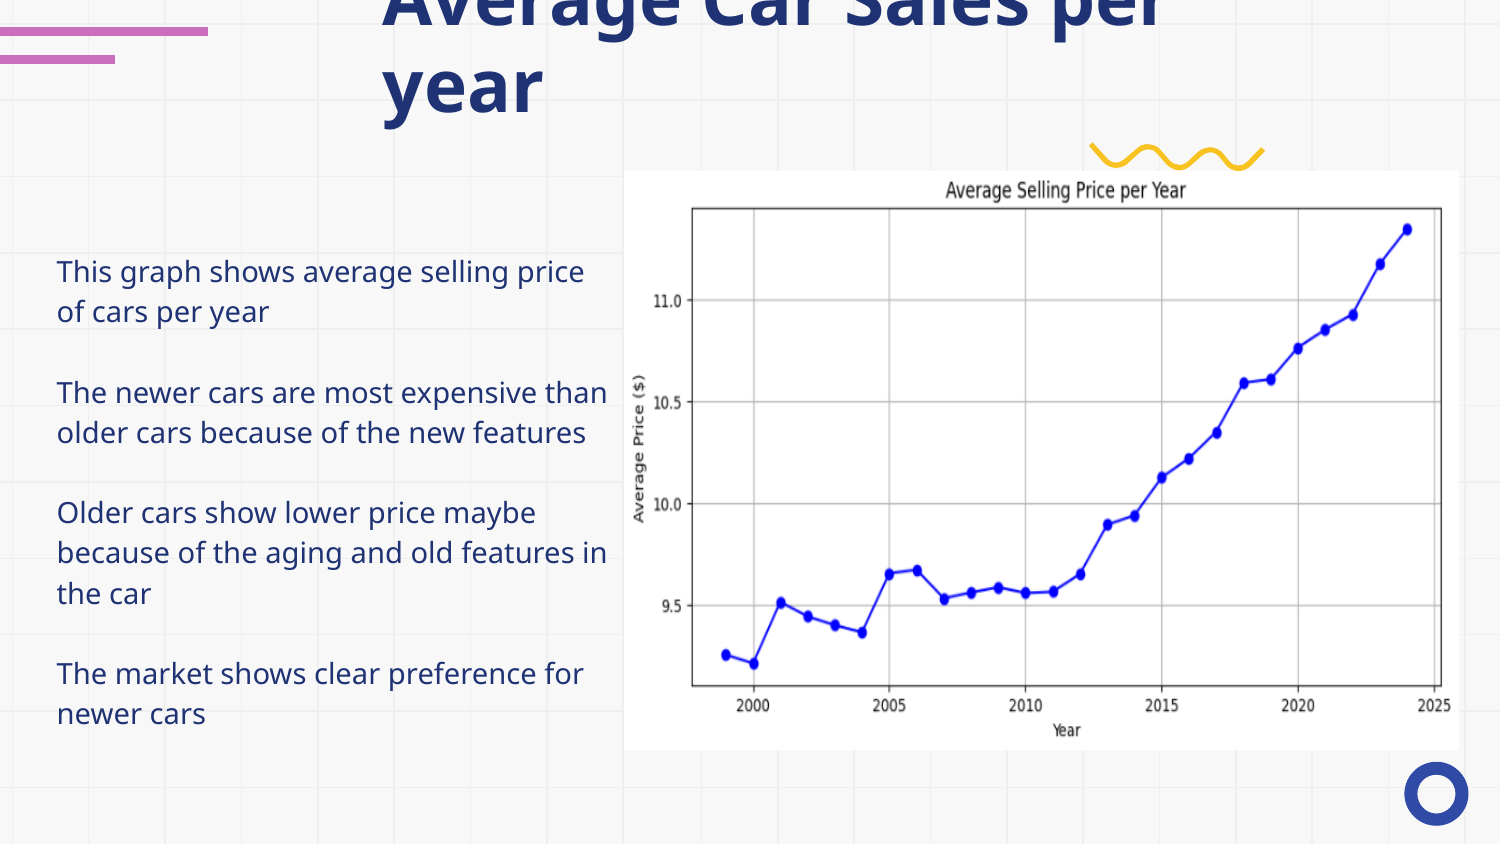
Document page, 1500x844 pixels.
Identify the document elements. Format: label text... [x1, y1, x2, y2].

title Average Car Sales per year [367, 26, 1225, 143]
picture [624, 170, 1459, 751]
subtitle This graph shows average selling price of cars per year The newer cars are most expensive than older cars because of the new features Older cars show lower price maybe because of the aging and old features in the car The market shows clear preference for newer cars [41, 233, 625, 818]
text_box [1089, 142, 1266, 169]
